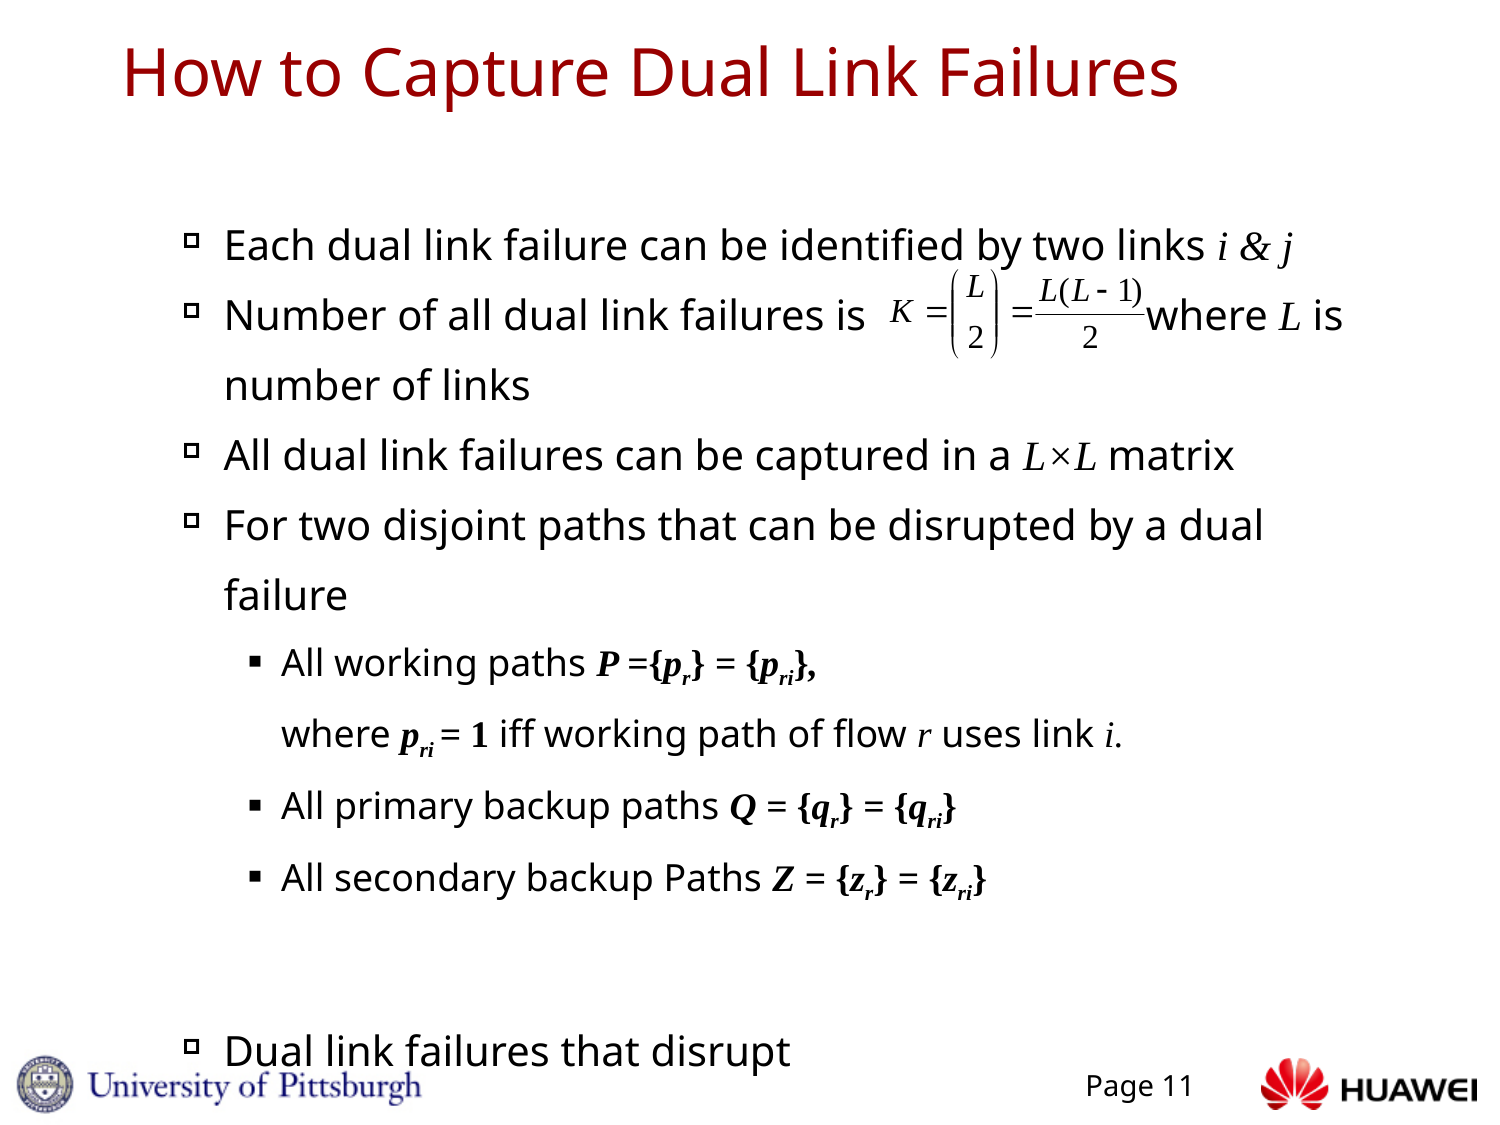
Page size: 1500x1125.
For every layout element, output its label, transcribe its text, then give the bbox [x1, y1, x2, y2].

title How to Capture Dual Link Failures [106, 22, 1409, 166]
list Each dual link failure can be identified by two links i & j Number of all dual link failures is where L is number of links All dual link failures can be captured in a L×L matrix For two disjoint paths that can be disrupted by a dual failure All working paths P ={pr} = {pri}, where pri = 1 iff working path of flow r uses link i. All primary backup paths Q = {qr} = {qri} All secondary backup Paths Z = {zr} = {zri} Dual link failures that disrupt [101, 191, 1413, 1030]
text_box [883, 263, 1151, 365]
picture [0, 1049, 427, 1125]
picture [1261, 1058, 1477, 1110]
slide_number Page 11 [1070, 1060, 1250, 1125]
